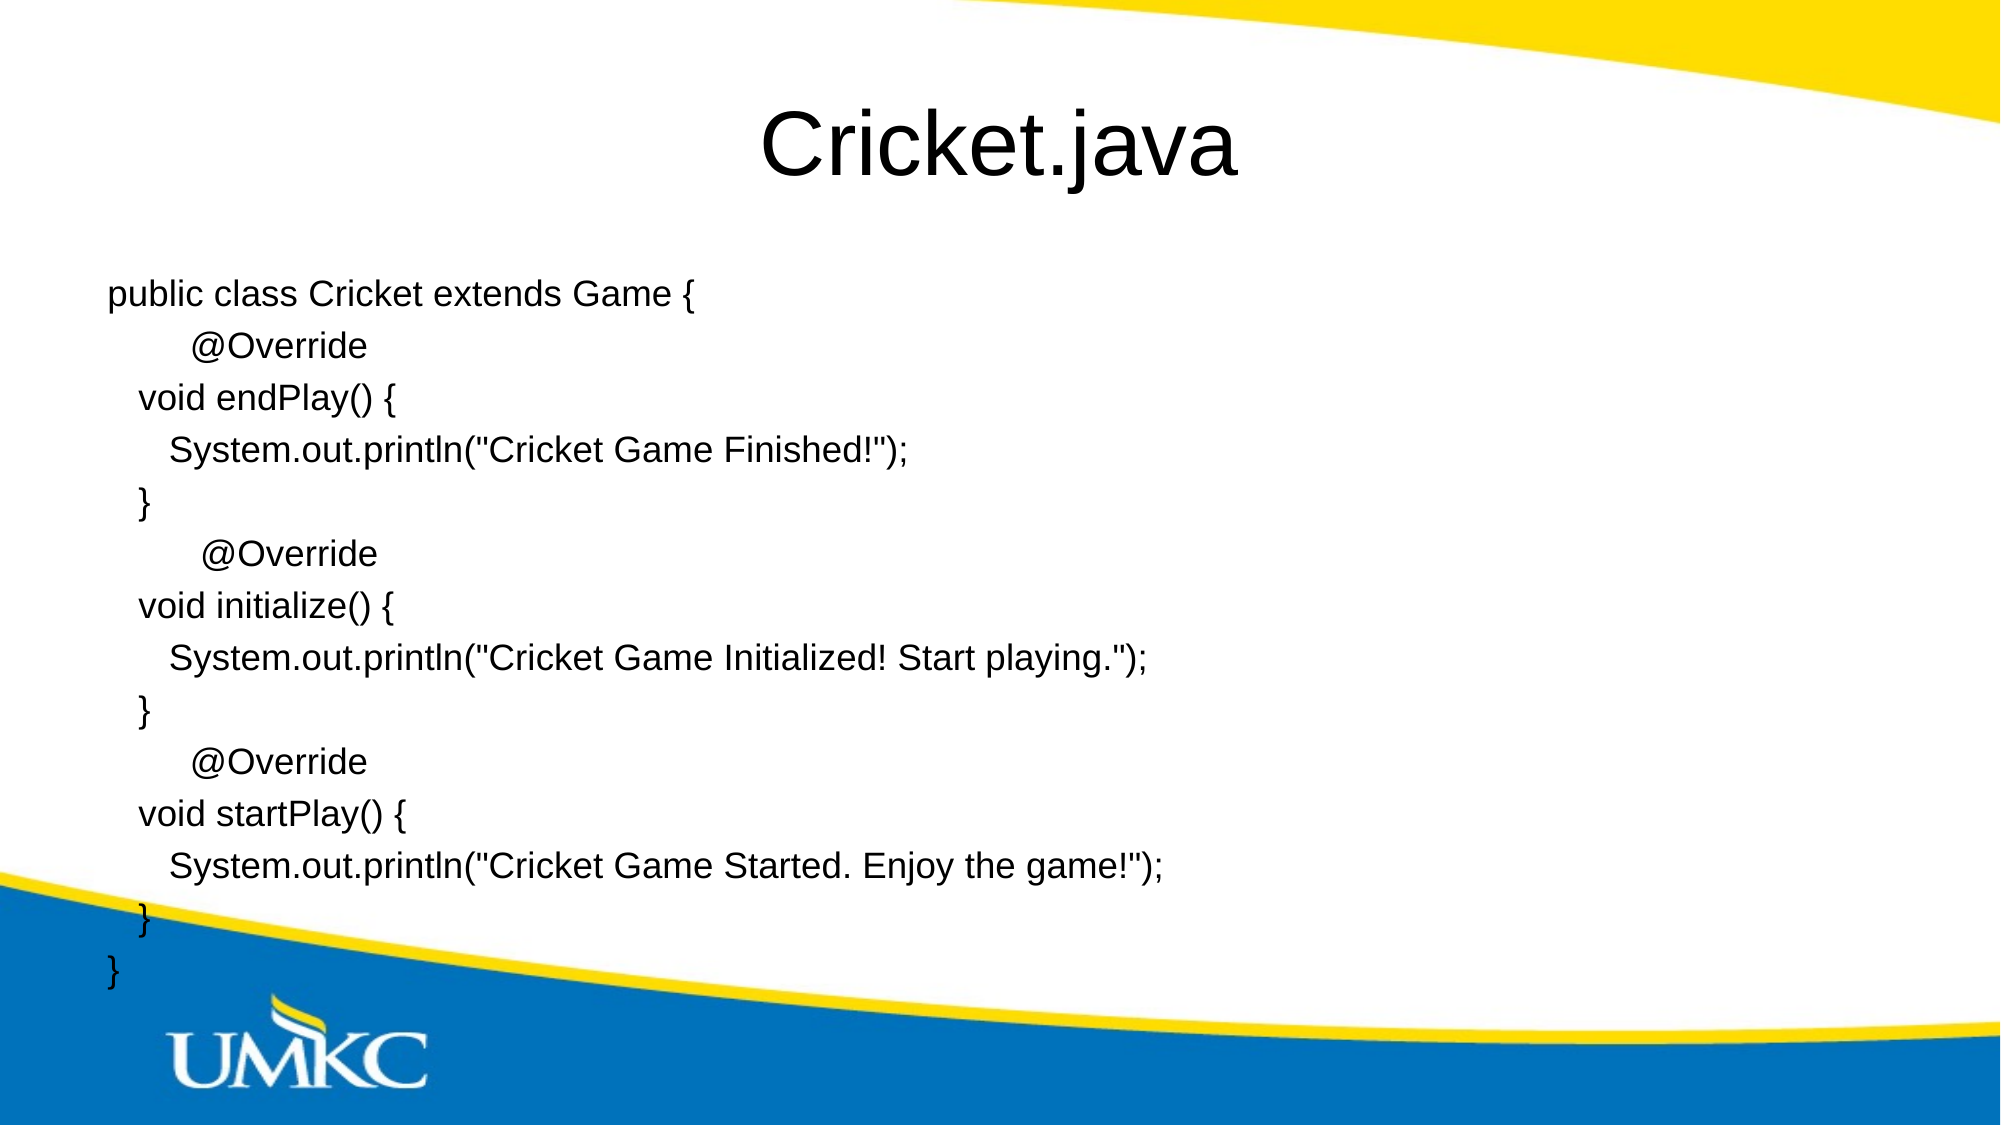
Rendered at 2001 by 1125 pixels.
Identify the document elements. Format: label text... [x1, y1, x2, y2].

picture [0, 0, 2001, 1125]
list public class Cricket extends Game { @Override void endPlay() { System.out.println("Cricket Game Finished!"); } @Override void initialize() { System.out.println("Cricket Game Initialized! Start playing."); } @Override void startPlay() { System.out.println("Cricket Game Started. Enjoy the game!"); } } [99, 261, 1901, 1006]
title Cricket.java [99, 44, 1901, 234]
